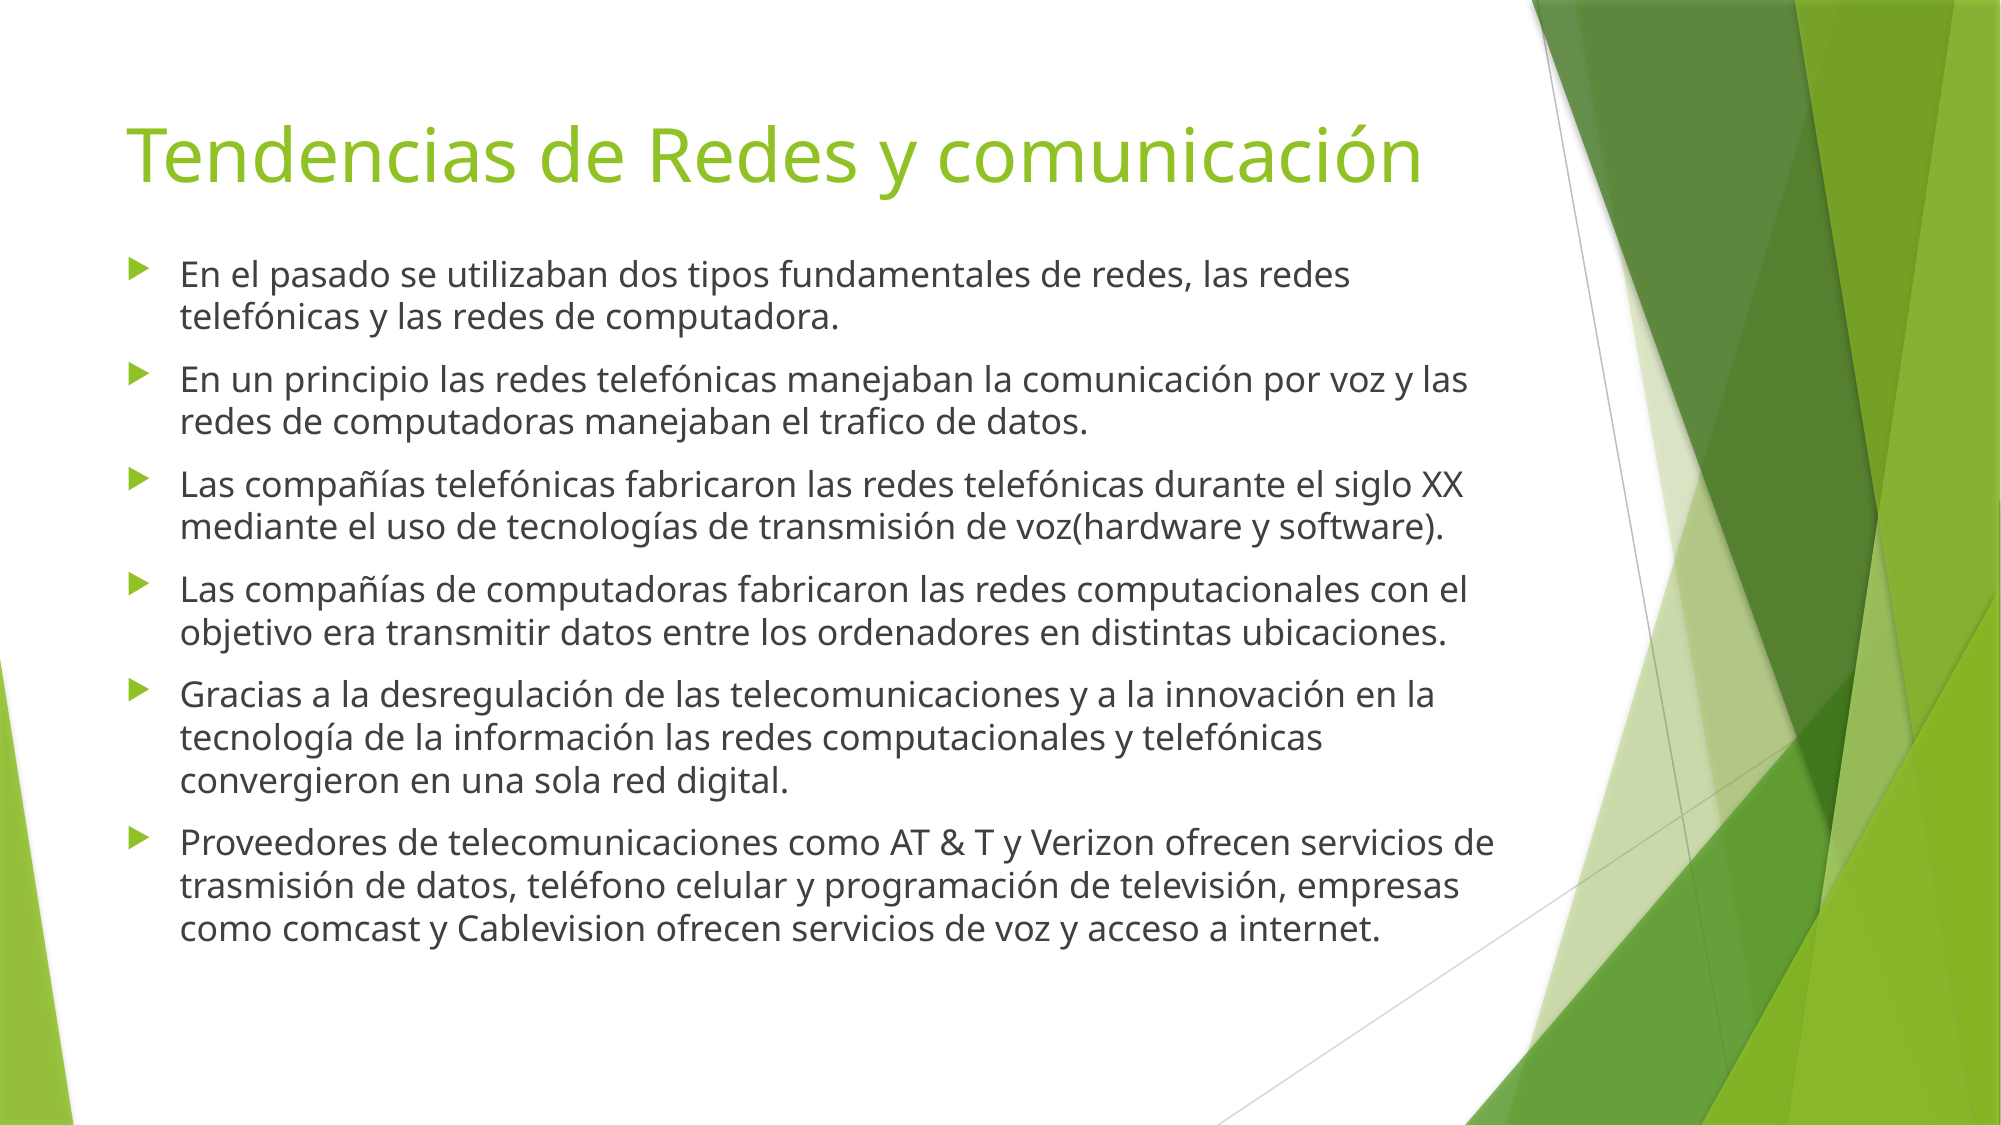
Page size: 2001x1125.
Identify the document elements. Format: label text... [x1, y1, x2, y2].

title Tendencias de Redes y comunicación [111, 99, 1522, 221]
list En el pasado se utilizaban dos tipos fundamentales de redes, las redes telefónicas y las redes de computadora. En un principio las redes telefónicas manejaban la comunicación por voz y las redes de computadoras manejaban el trafico de datos. Las compañías telefónicas fabricaron las redes telefónicas durante el siglo XX mediante el uso de tecnologías de transmisión de voz(hardware y software). Las compañías de computadoras fabricaron las redes computacionales con el objetivo era transmitir datos entre los ordenadores en distintas ubicaciones. Gracias a la desregulación de las telecomunicaciones y a la innovación en la tecnología de la información las redes computacionales y telefónicas convergieron en una sola red digital. Proveedores de telecomunicaciones como AT & T y Verizon ofrecen servicios de trasmisión de datos, teléfono celular y programación de televisión, empresas como comcast y Cablevision ofrecen servicios de voz y acceso a internet. [111, 243, 1522, 997]
